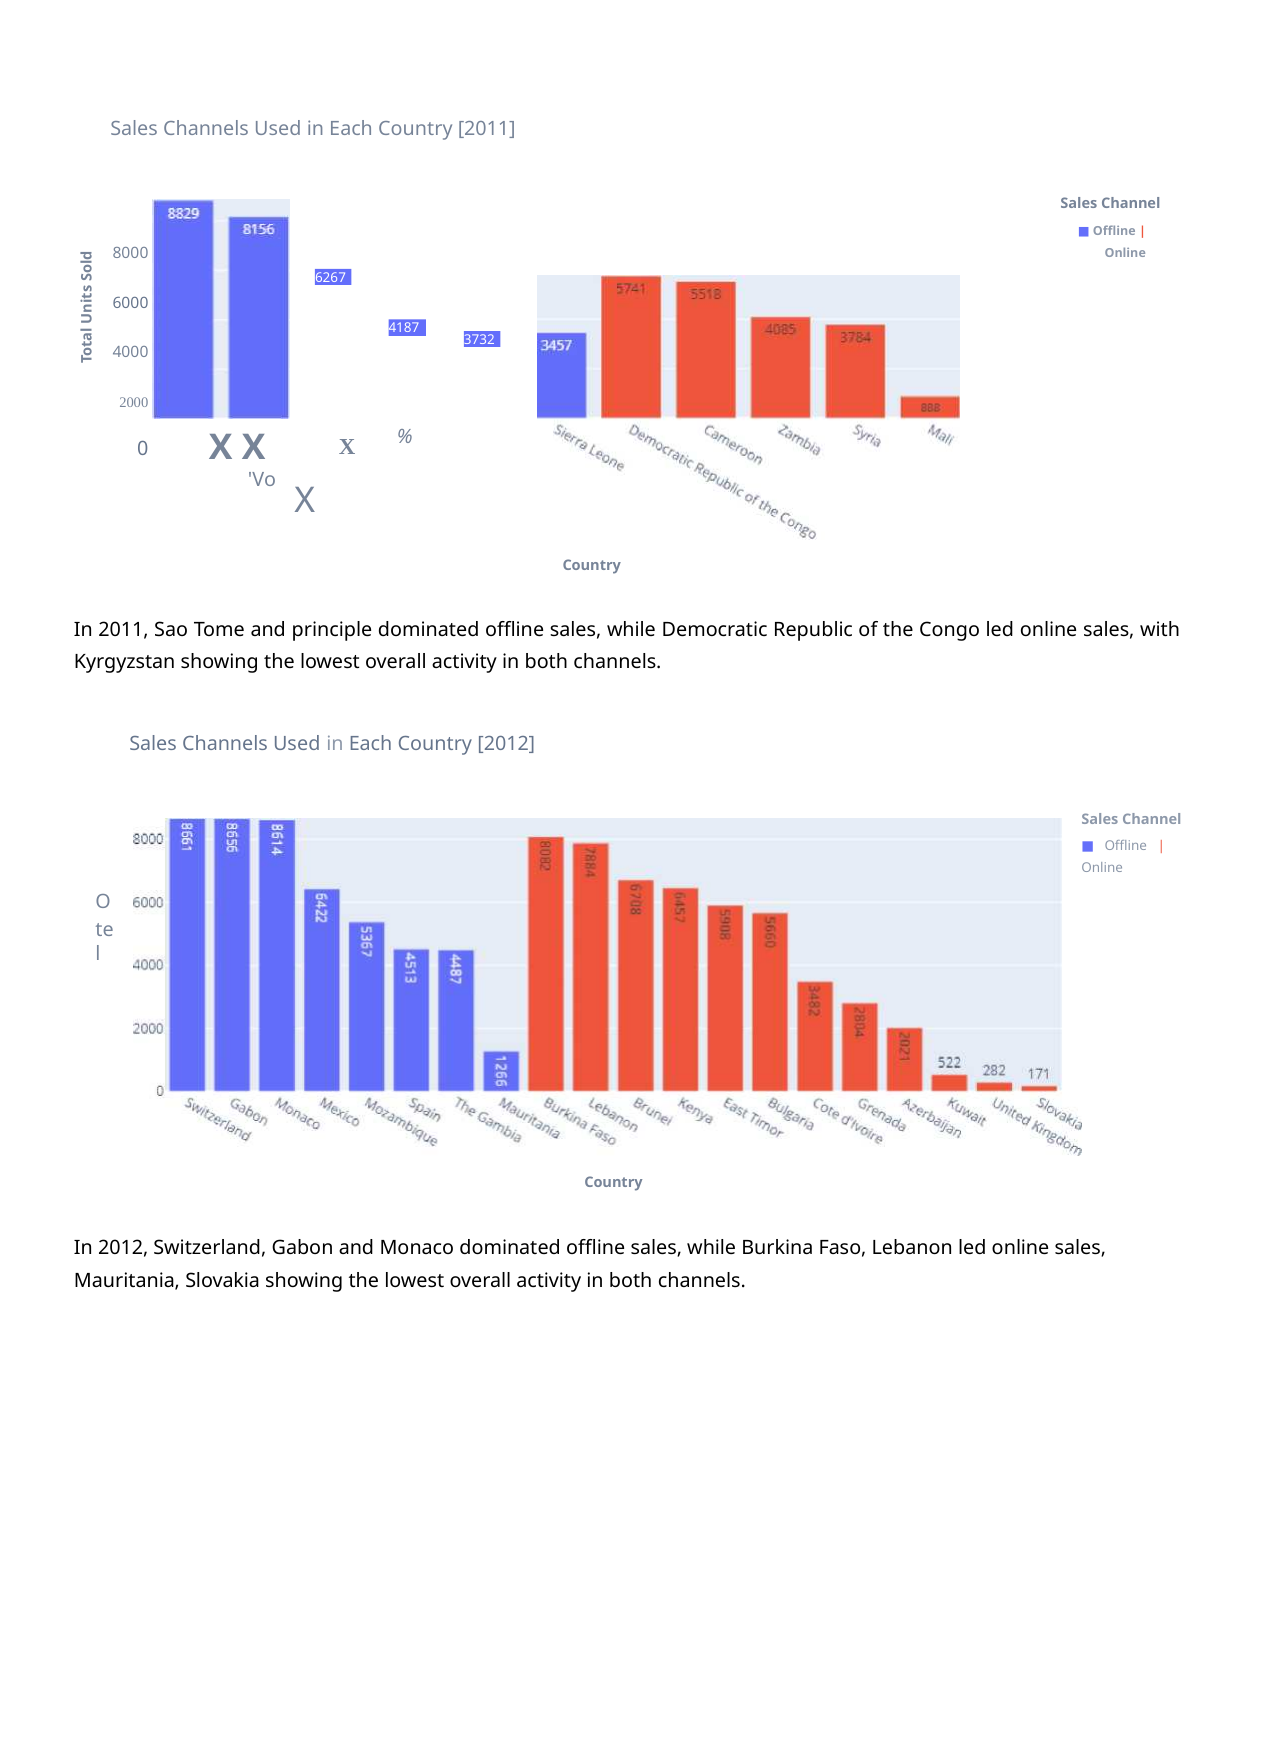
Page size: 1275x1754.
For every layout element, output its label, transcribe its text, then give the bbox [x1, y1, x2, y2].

text_box 3732 [463, 331, 501, 347]
text_box Country [562, 556, 626, 577]
text_box 4187 [388, 319, 426, 336]
picture [152, 199, 290, 420]
text_box In 2011, Sao Tome and principle dominated offline sales, while Democratic Republic of the Congo led online sales, with Kyrgyzstan showing the lowest overall activity in both channels. [73, 608, 1182, 666]
text_box X [338, 431, 378, 456]
text_box O tel [95, 889, 114, 937]
text_box Sales Channel ■ Offline | Online [1060, 194, 1167, 257]
text_box X X 'Vo [208, 424, 315, 477]
text_box Sales Channels Used in Each Country [2012] [129, 730, 524, 757]
text_box 6267 [314, 268, 352, 285]
text_box 8000 6000 4000 2000 0 [111, 212, 149, 427]
text_box X [208, 477, 315, 506]
text_box Country [73, 1172, 1113, 1191]
picture [133, 818, 1082, 1156]
text_box Sales Channel ■ Offline | Online [1081, 809, 1186, 874]
text_box In 2012, Switzerland, Gabon and Monaco dominated offline sales, while Burkina Faso, Lebanon led online sales, Mauritania, Slovakia showing the lowest overall activity in both channels. [73, 1226, 1113, 1282]
text_box Sales Channels Used in Each Country [2011] [110, 115, 505, 141]
text_box Total Units Sold [77, 245, 95, 364]
picture [537, 275, 961, 541]
text_box % [396, 424, 423, 442]
